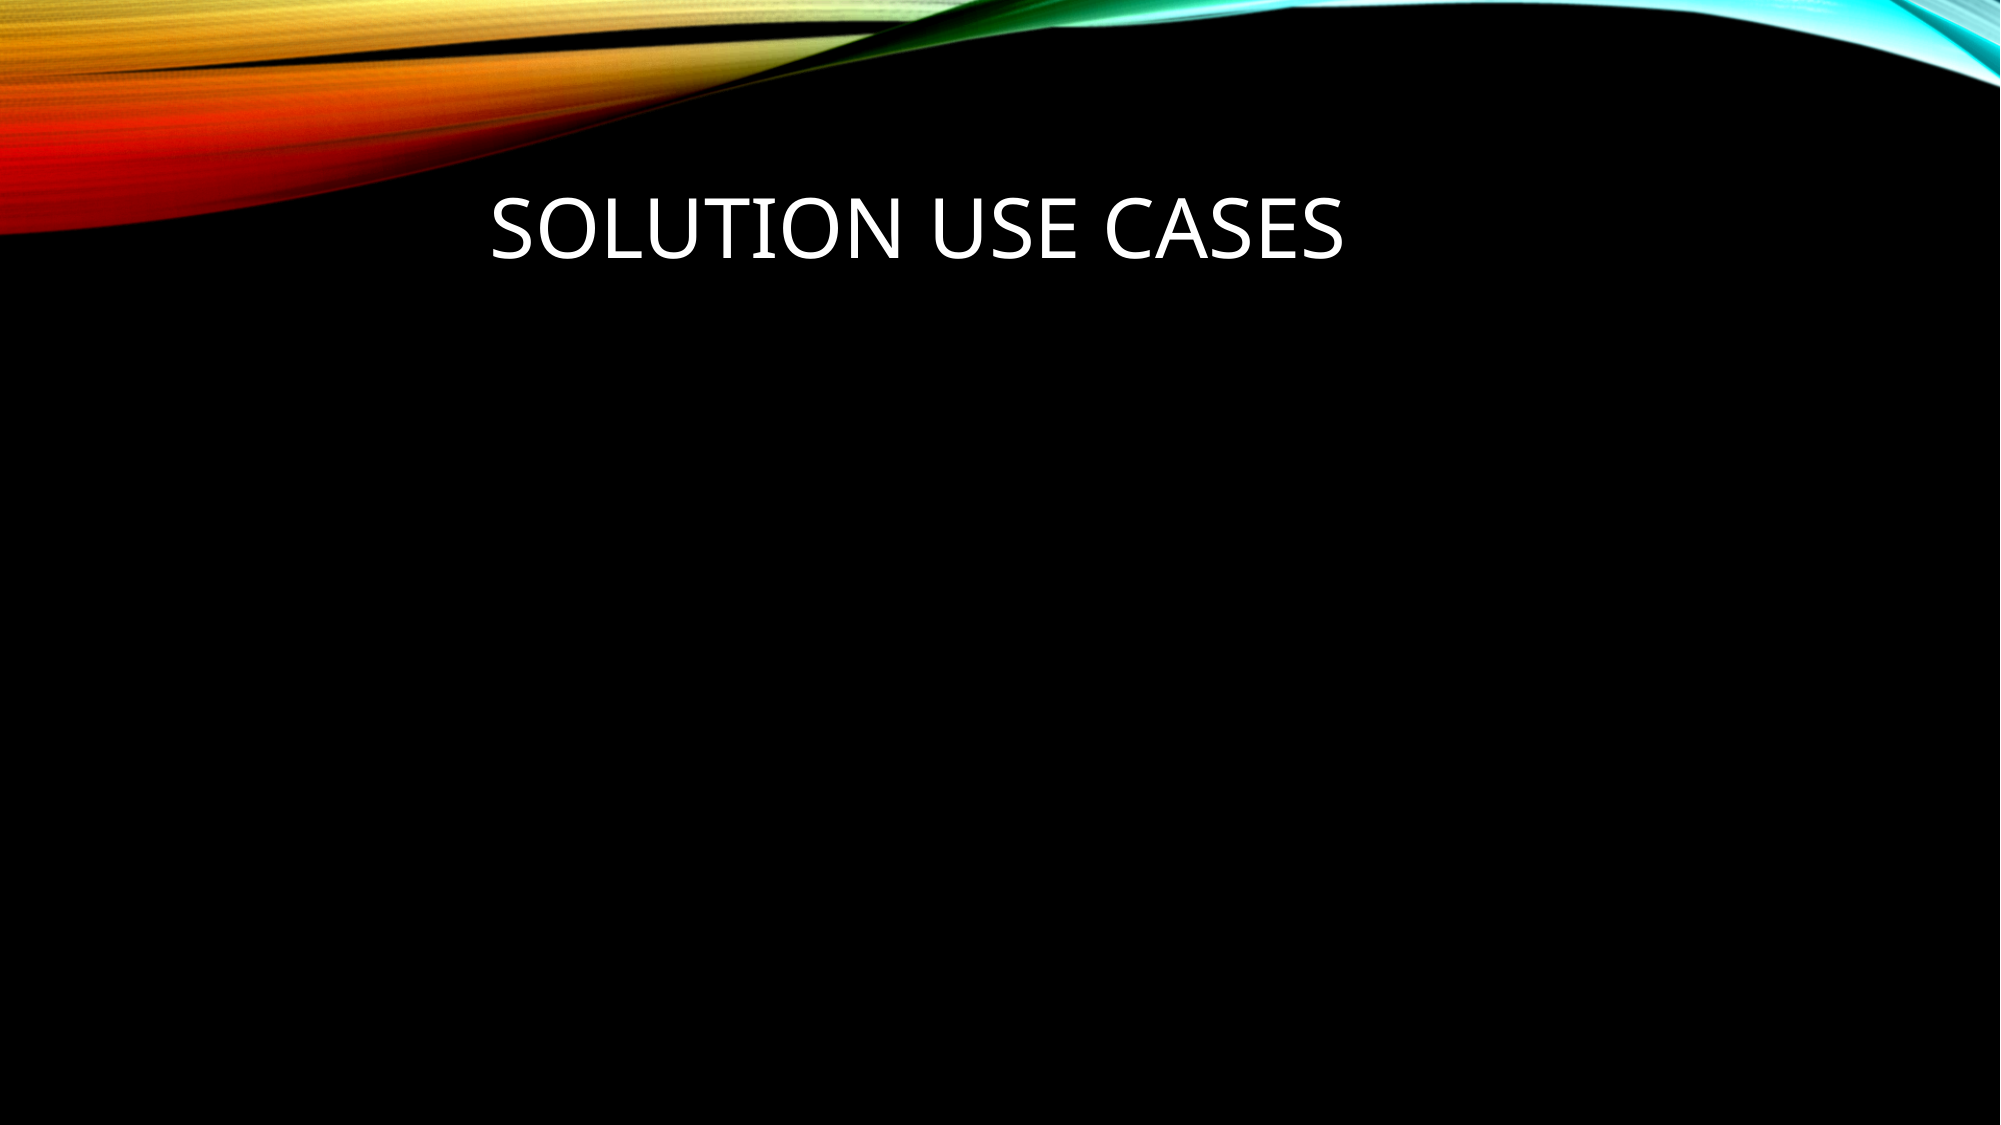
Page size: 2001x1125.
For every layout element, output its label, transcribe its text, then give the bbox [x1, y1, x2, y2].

picture [0, 0, 2000, 237]
title SOLUTION USE CASES [474, 125, 1888, 338]
